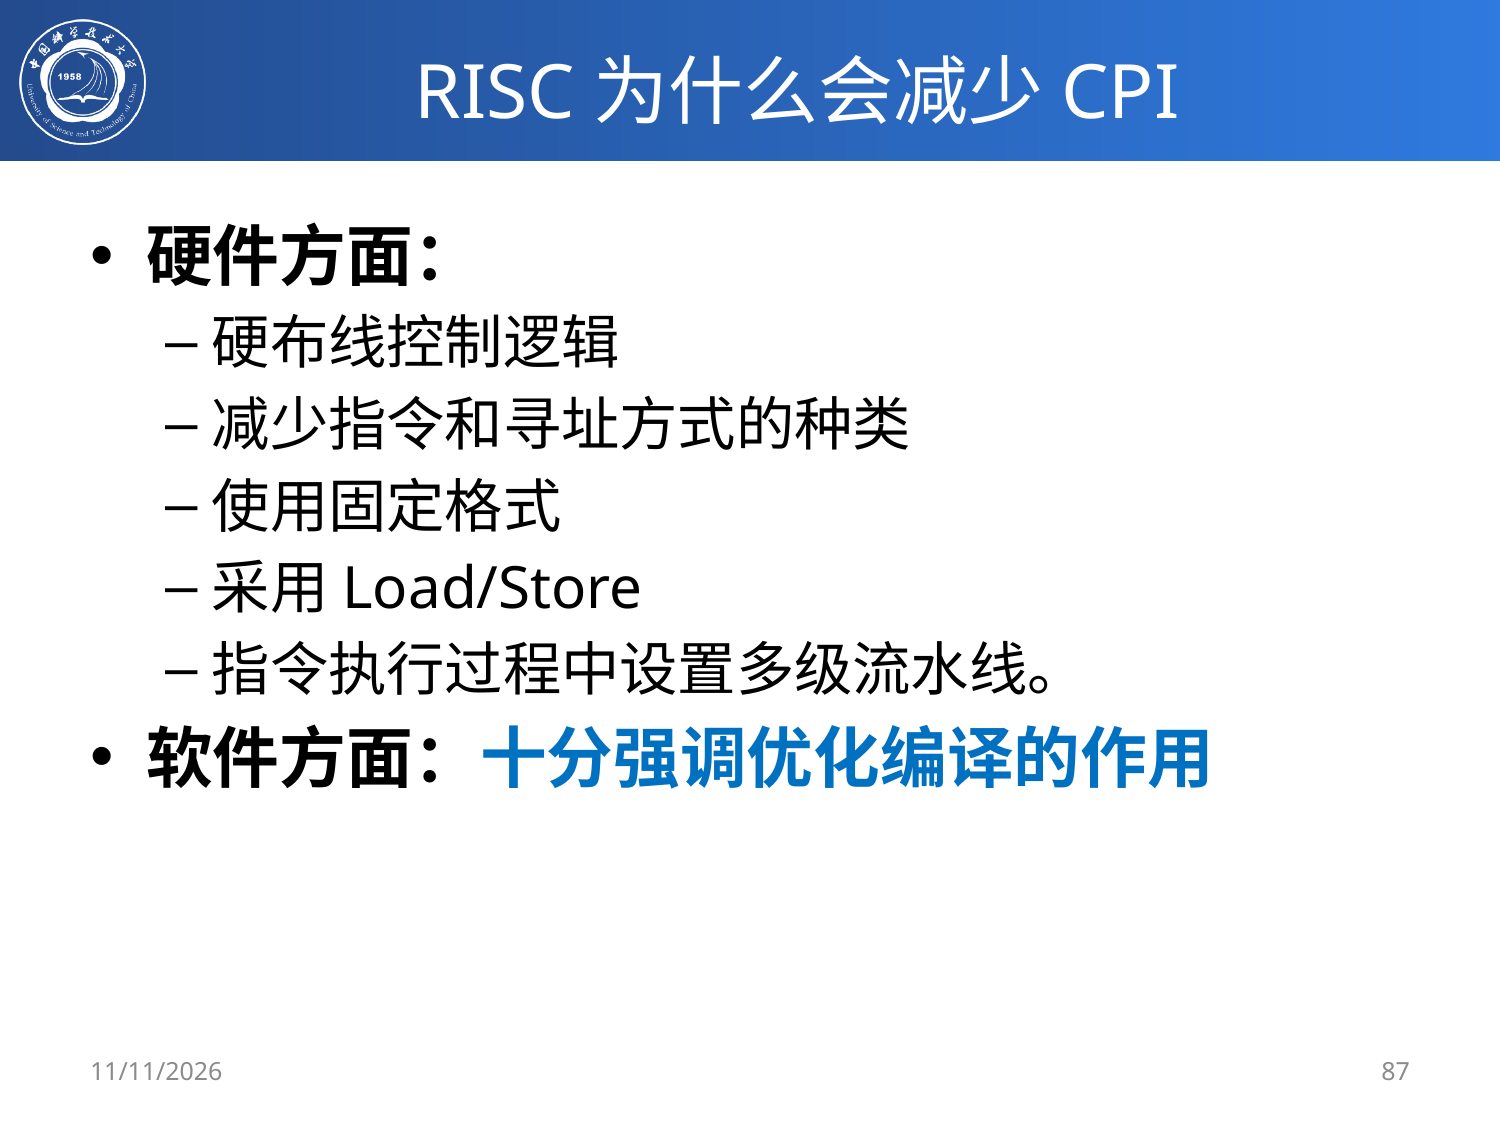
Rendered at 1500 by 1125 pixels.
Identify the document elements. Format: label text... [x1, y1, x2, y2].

slide_number 87 [1074, 1042, 1425, 1103]
title RISC为什么会减少CPI [169, 24, 1425, 153]
picture [19, 19, 146, 145]
list 硬件方面： 硬布线控制逻辑 减少指令和寻址方式的种类 使用固定格式 采用Load/Store 指令执行过程中设置多级流水线。 软件方面：十分强调优化编译的作用 [75, 206, 1425, 1036]
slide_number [75, 1042, 425, 1103]
